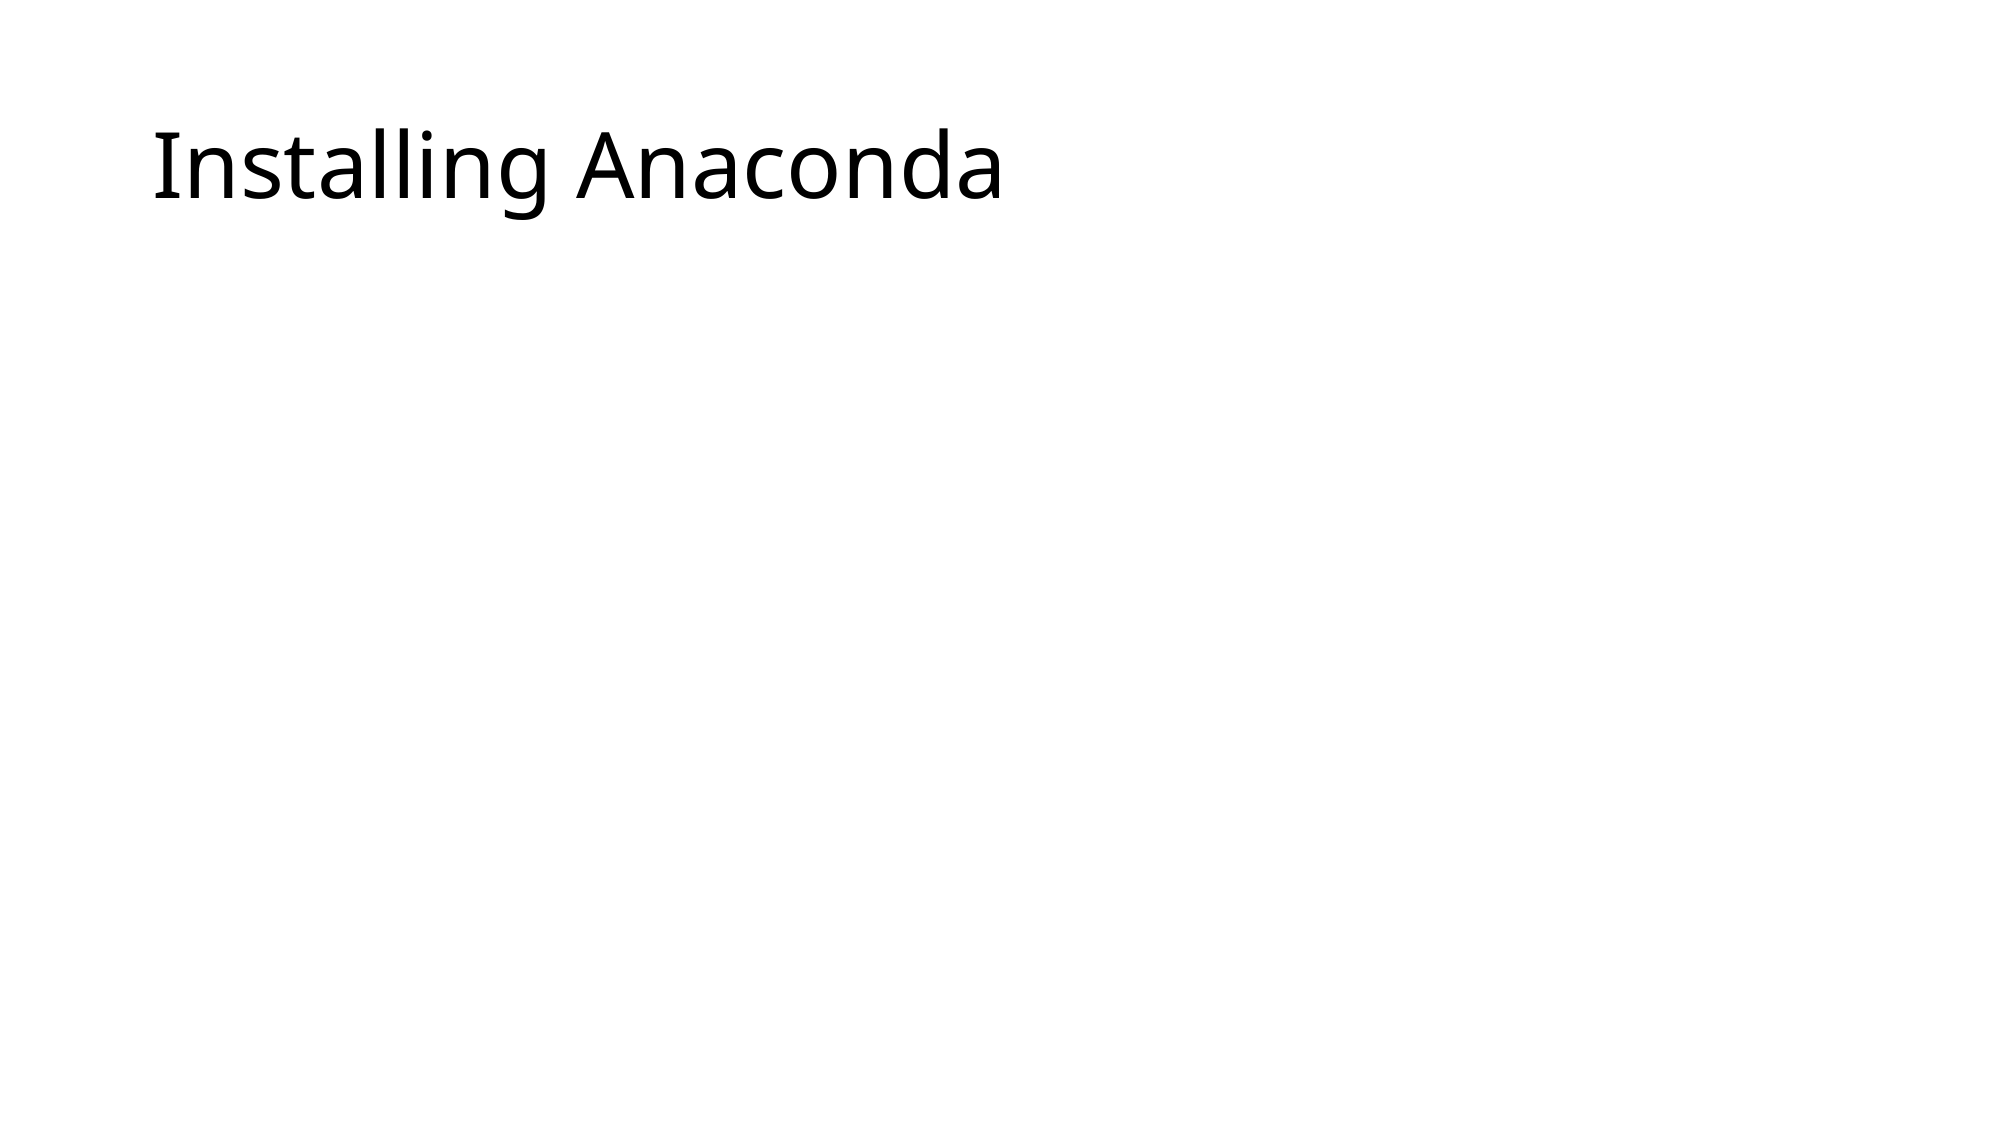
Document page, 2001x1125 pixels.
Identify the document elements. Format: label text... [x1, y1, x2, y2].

title Installing Anaconda [137, 59, 1863, 278]
